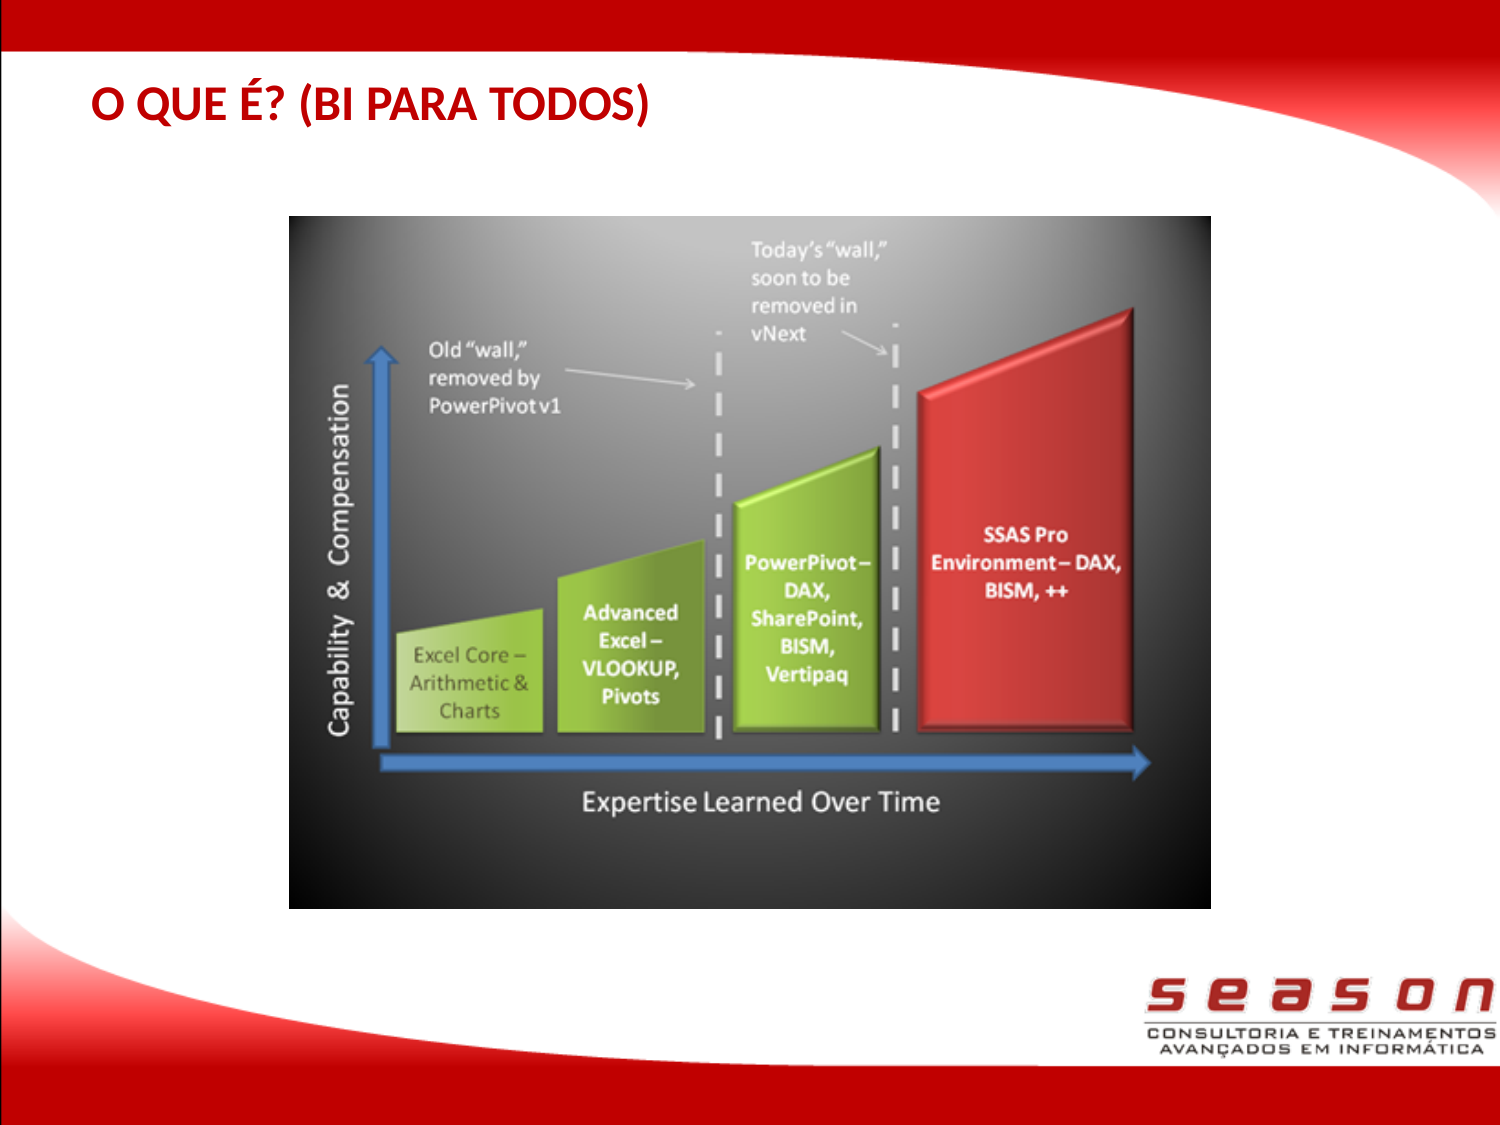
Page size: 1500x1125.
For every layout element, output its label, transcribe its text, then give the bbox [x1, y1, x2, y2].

text_box O QUE É? (BI PARA TODOS) [76, 54, 1500, 146]
picture [0, 0, 1500, 1125]
